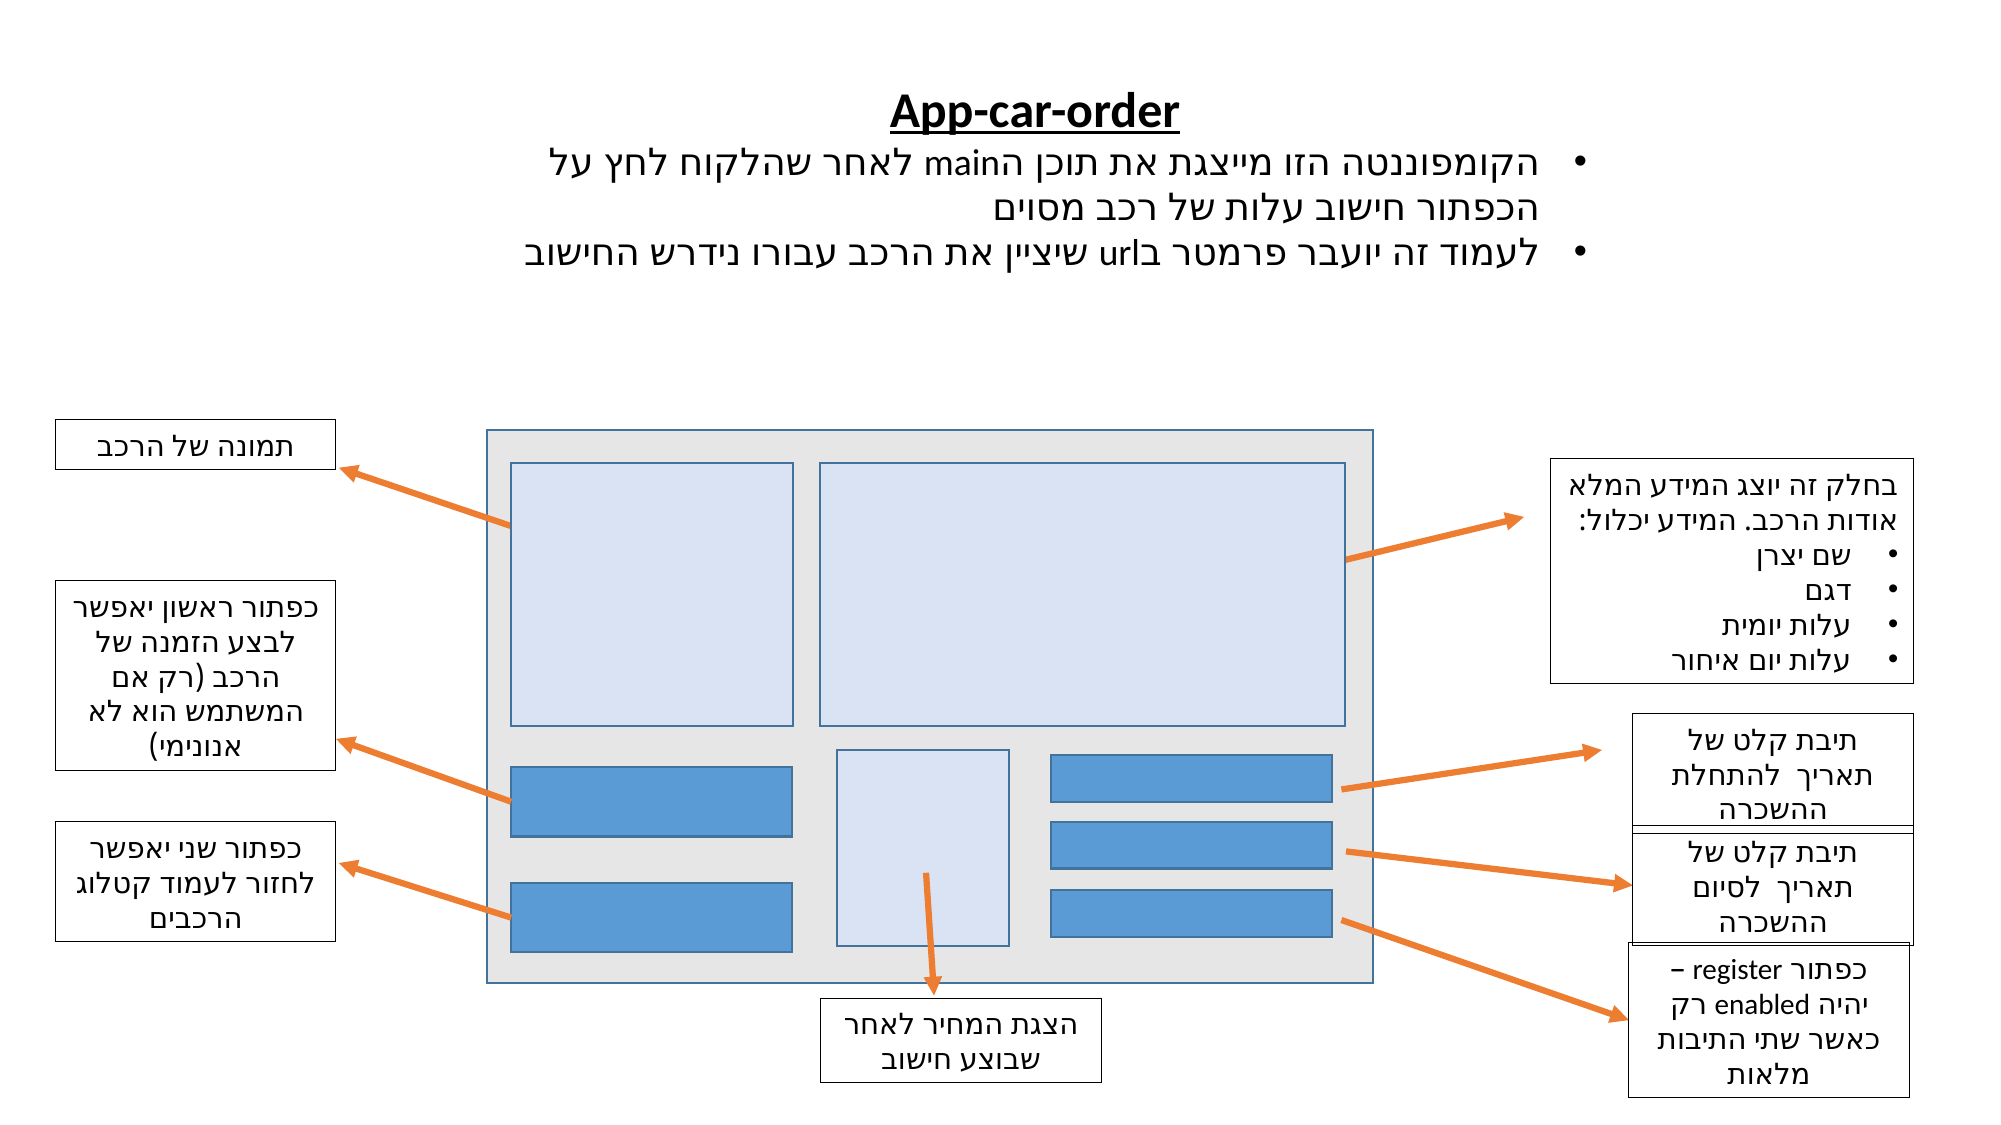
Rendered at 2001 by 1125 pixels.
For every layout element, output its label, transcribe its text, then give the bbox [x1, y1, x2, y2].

text_box [510, 766, 793, 838]
text_box הצגת המחיר לאחר שבוצע חישוב [820, 998, 1102, 1083]
text_box תמונה של הרכב [55, 419, 336, 470]
text_box [836, 749, 1010, 947]
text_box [926, 872, 935, 996]
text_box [1274, 516, 1525, 577]
text_box כפתור register – יהיה enabled רק כאשר שתי התיבות מלאות [1628, 942, 1910, 1098]
text_box [1050, 889, 1333, 938]
text_box [486, 429, 1374, 984]
text_box [1050, 754, 1333, 803]
text_box [510, 882, 793, 953]
text_box כפתור שני יאפשר לחזור לעמוד קטלוג הרכבים [55, 821, 336, 942]
text_box [510, 462, 794, 727]
text_box App-car-order [874, 69, 1196, 130]
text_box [1341, 920, 1629, 1004]
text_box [1345, 851, 1633, 869]
text_box תיבת קלט של תאריך לסיום ההשכרה [1632, 825, 1914, 946]
text_box בחלק זה יוצג המידע המלא אודות הרכב. המידע יכלול: שם יצרן דגם עלות יומית עלות יום איחור [1550, 458, 1914, 684]
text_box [335, 738, 512, 802]
text_box הקומפוננטה הזו מייצגת את תוכן הmain לאחר שהלקוח לחץ על הכפתור חישוב עלות של רכב מסוים לעמוד זה יועבר פרמטר בurl שיציין את הרכב עבורו נידרש החישוב [424, 130, 1602, 281]
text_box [1341, 749, 1602, 790]
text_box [338, 467, 673, 581]
text_box תיבת קלט של תאריך להתחלת ההשכרה [1632, 713, 1914, 825]
text_box [819, 462, 1346, 727]
text_box [1050, 821, 1333, 870]
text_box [338, 862, 512, 918]
text_box כפתור ראשון יאפשר לבצע הזמנה של הרכב (רק אם המשתמש הוא לא אנונימי) [55, 580, 336, 771]
